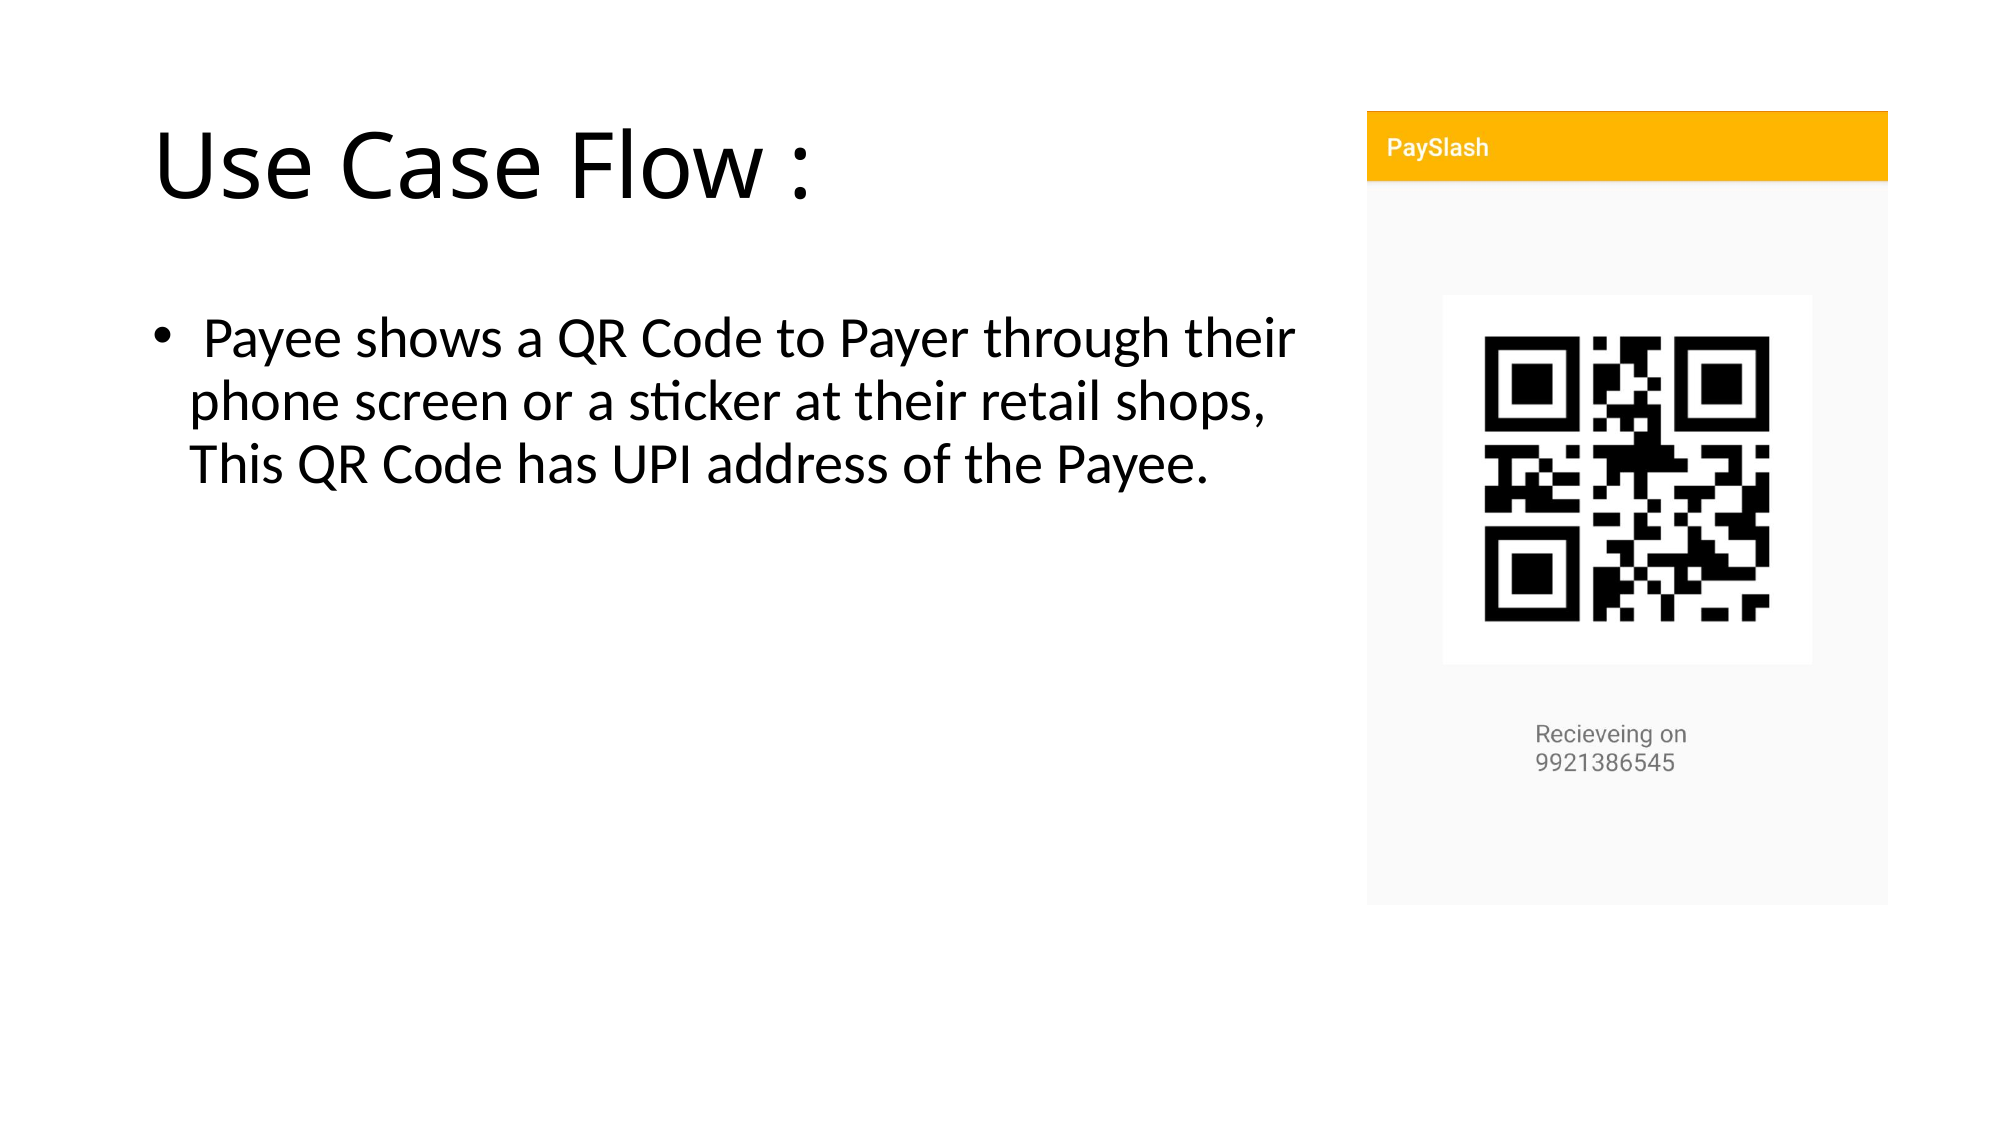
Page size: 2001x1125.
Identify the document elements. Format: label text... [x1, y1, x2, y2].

list Payee shows a QR Code to Payer through their phone screen or a sticker at their retail shops, This QR Code has UPI address of the Payee. [137, 299, 1368, 1014]
title Use Case Flow : [137, 59, 1863, 278]
picture [1367, 111, 1888, 905]
